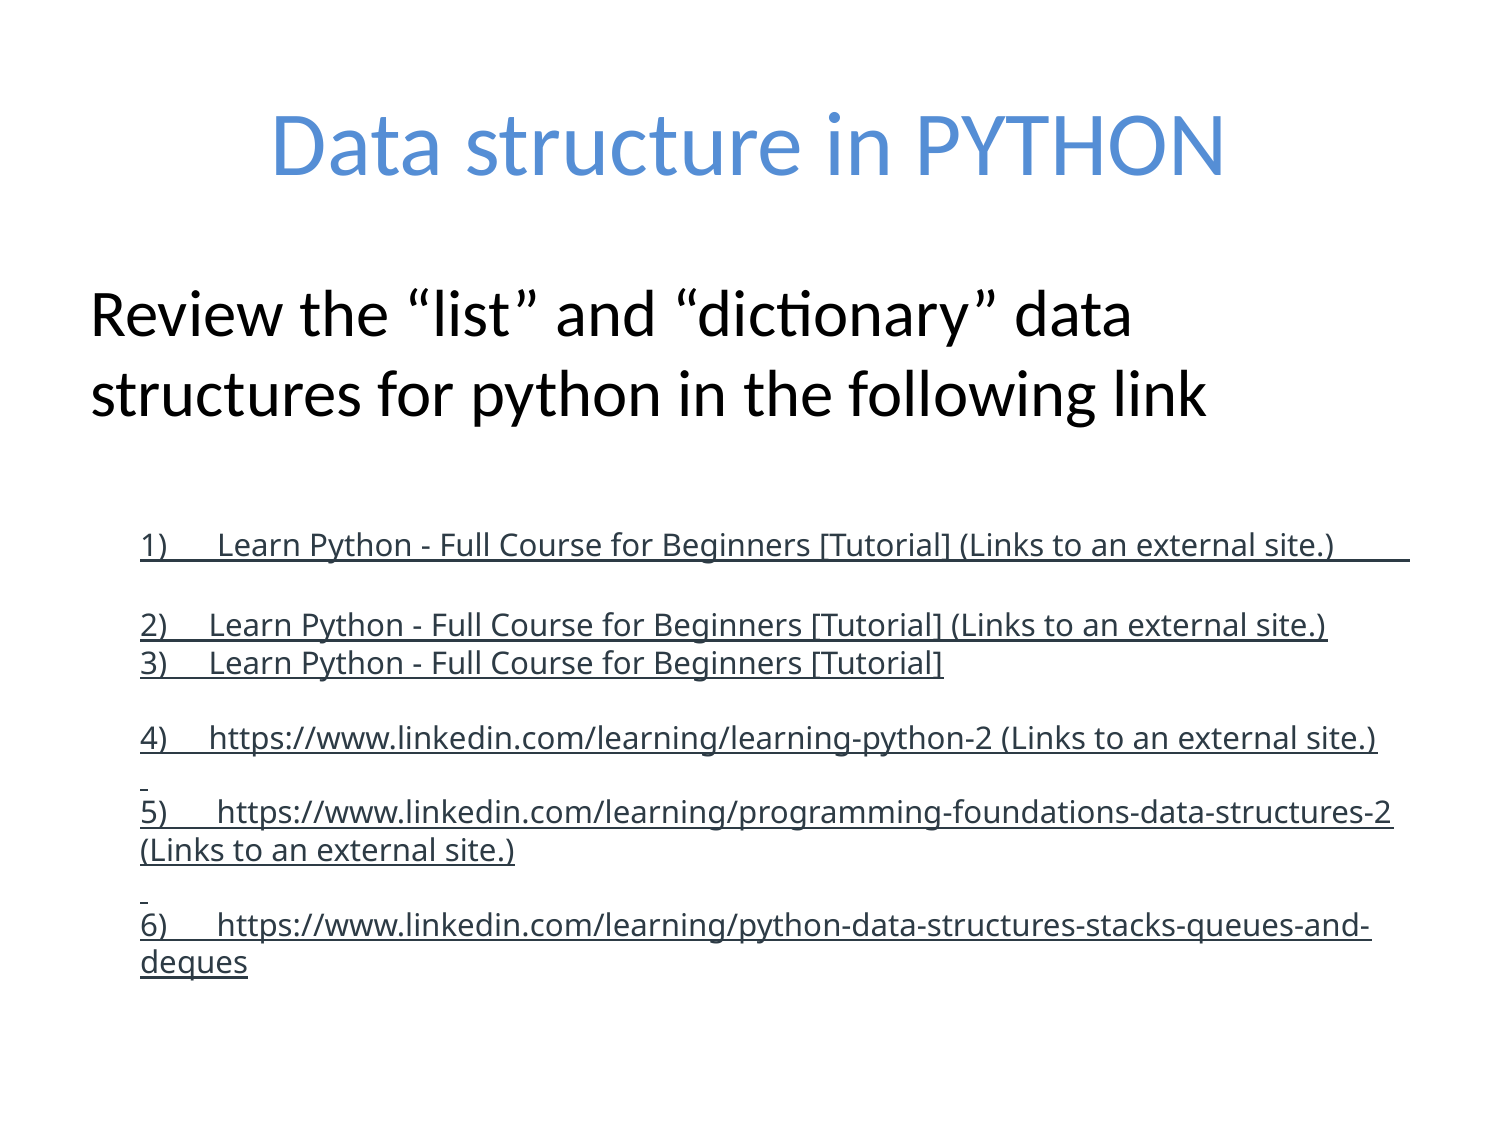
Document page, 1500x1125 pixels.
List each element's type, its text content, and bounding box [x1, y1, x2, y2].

list Review the “list” and “dictionary” data structures for python in the following link [75, 262, 1425, 1005]
text_box 1) Learn Python - Full Course for Beginners [Tutorial] (Links to an external site.) 2) Learn Python - Full Course for Beginners [Tutorial] (Links to an external site.) 3) Learn Python - Full Course for Beginners [Tutorial] 4) https://www.linkedin.com/learning/learning-python-2 (Links to an external site.) 5) https://www.linkedin.com/learning/programming-foundations-data-structures-2 (Links to an external site.) 6) https://www.linkedin.com/learning/python-data-structures-stacks-queues-and-deques [125, 517, 1450, 988]
title Data structure in PYTHON [75, 45, 1425, 233]
